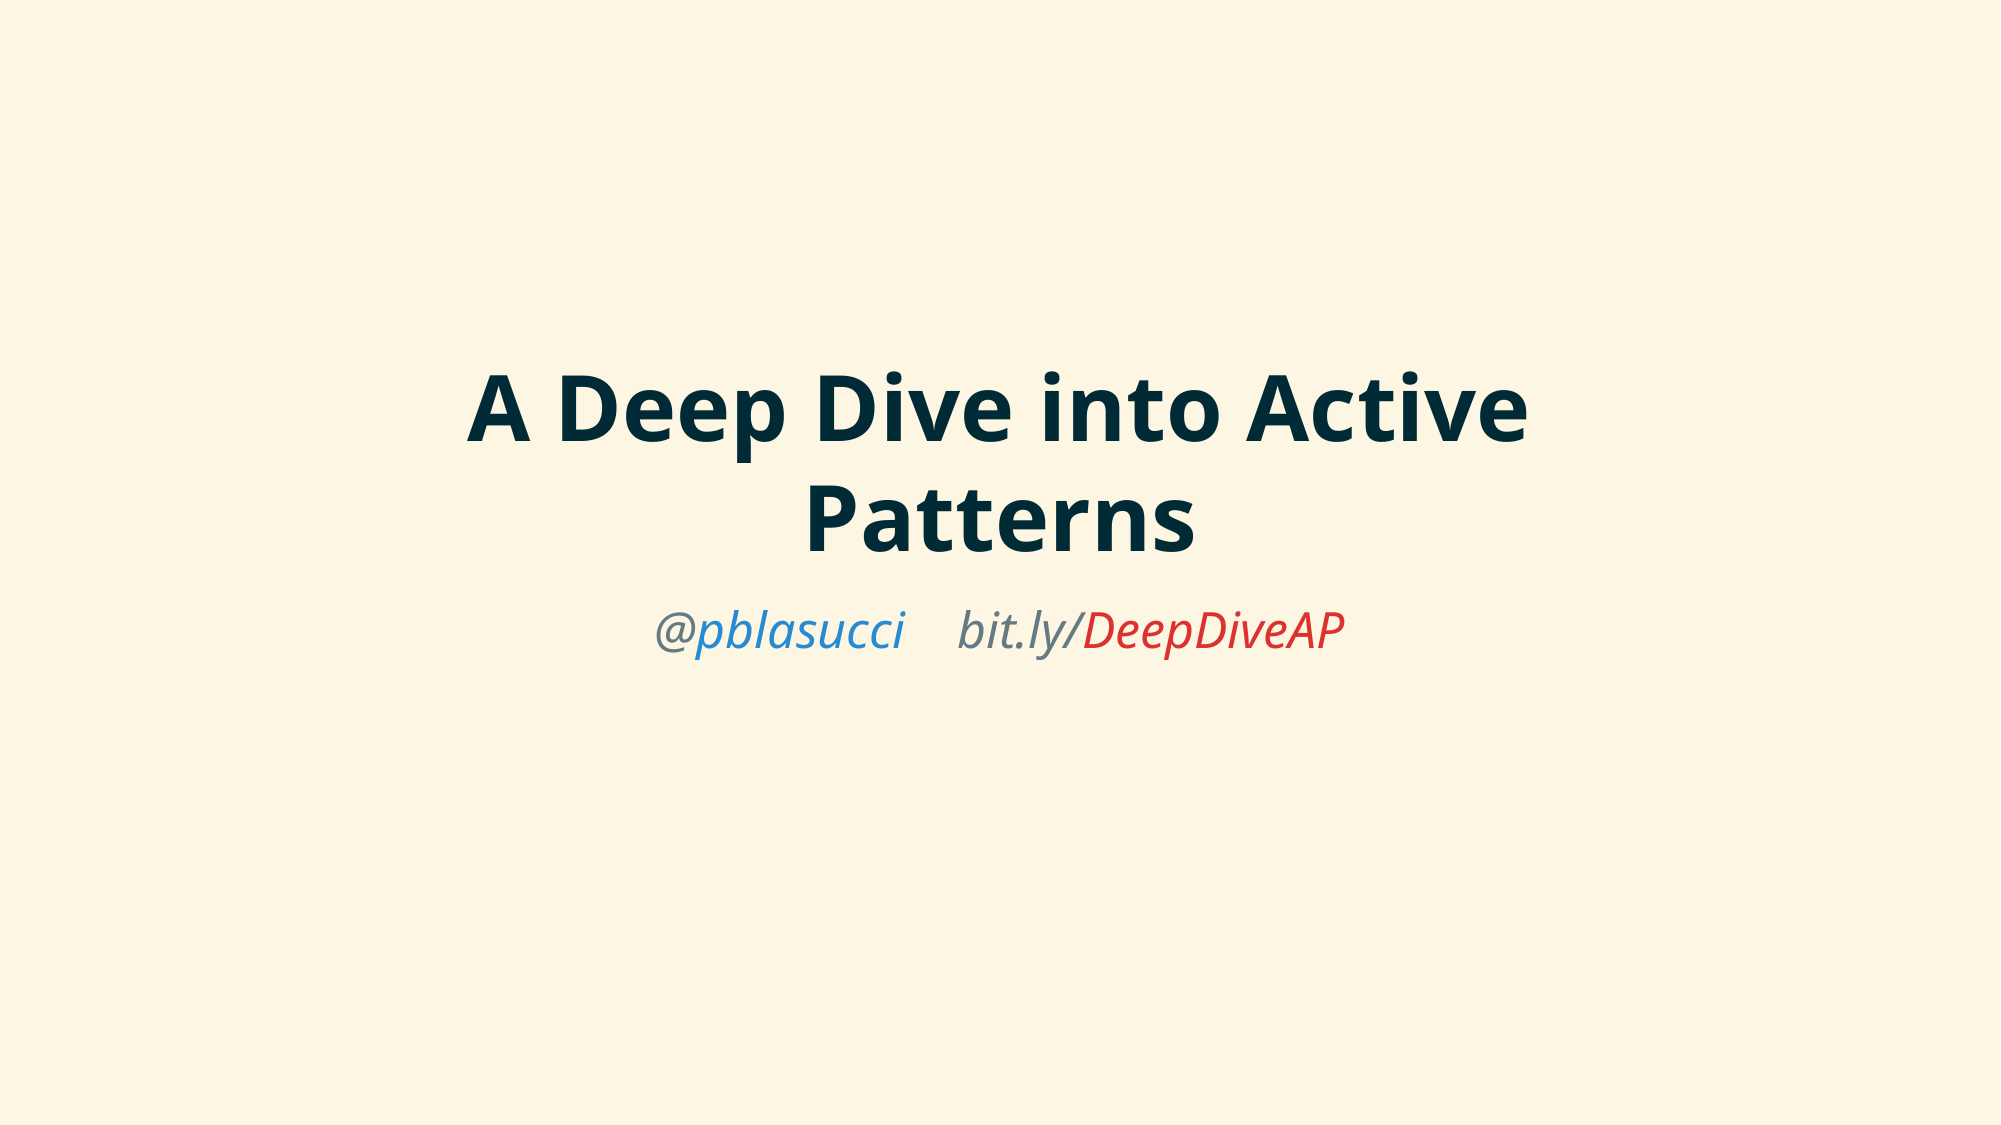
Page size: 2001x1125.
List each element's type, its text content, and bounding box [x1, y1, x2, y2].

subtitle @pblasucci bit.ly/DeepDiveAP [249, 590, 1751, 863]
title A Deep Dive into Active Patterns [249, 184, 1751, 577]
